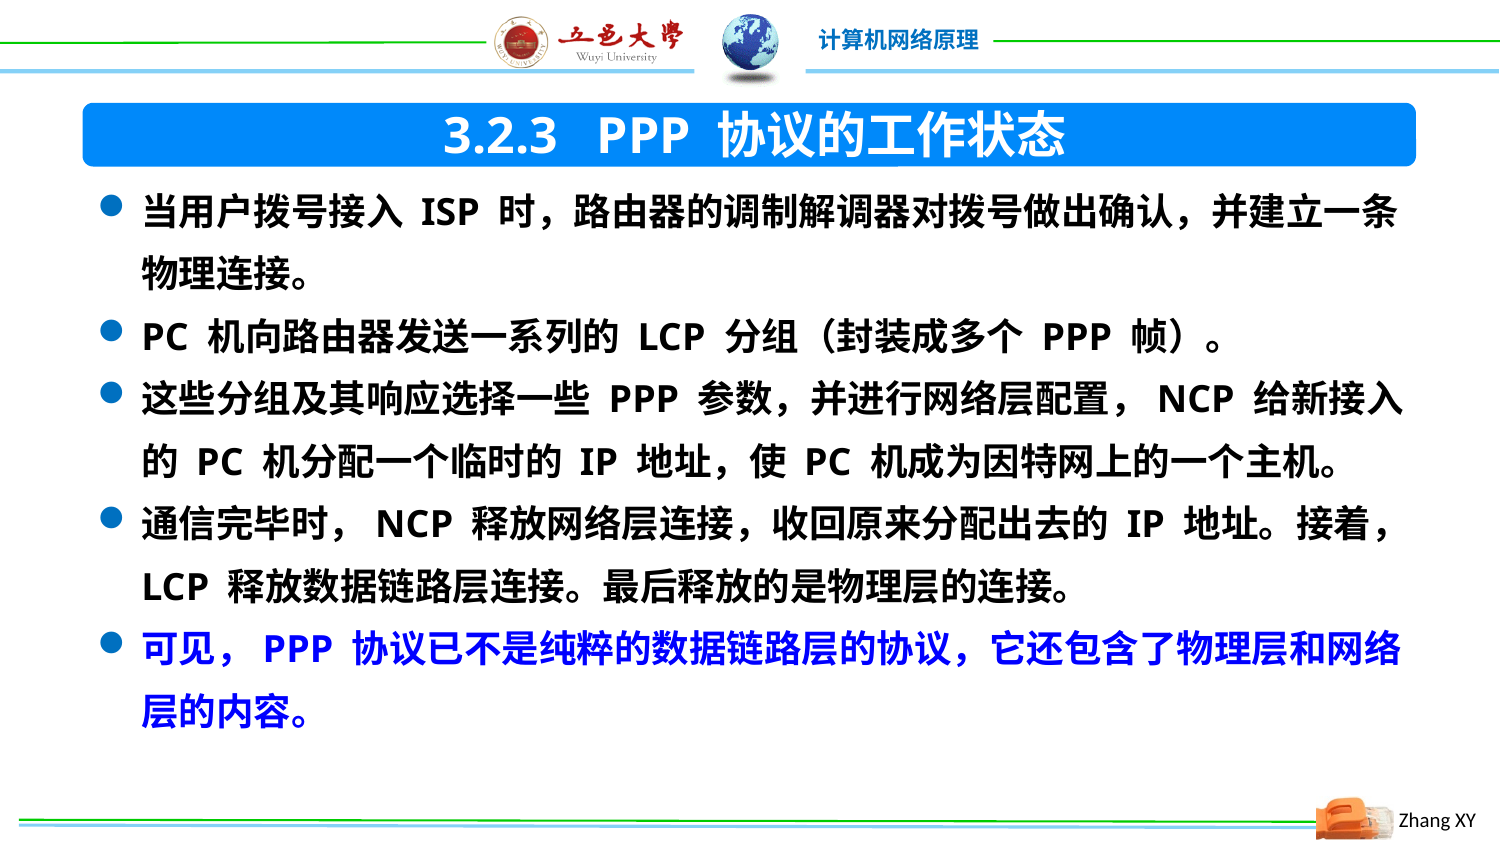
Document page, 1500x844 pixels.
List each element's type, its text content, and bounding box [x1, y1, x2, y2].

picture [720, 12, 780, 88]
text_box 3.2.3 PPP 协议的工作状态 [415, 95, 1082, 163]
text_box [82, 102, 415, 163]
picture [1316, 796, 1394, 840]
text_box 当用户拨号接入 ISP 时，路由器的调制解调器对拨号做出确认，并建立一条物理连接。 PC 机向路由器发送一系列的 LCP 分组（封装成多个 PPP 帧）。 这些分组及其响应选择一些 PPP 参数，并进行网络层配置，NCP 给新接入的 PC 机分配一个临时的 IP 地址，使 PC 机成为因特网上的一个主机。 通信完毕时，NCP 释放网络层连接，收回原来分配出去的 IP 地址。接着，LCP 释放数据链路层连接。最后释放的是物理层的连接。 可见，PPP 协议已不是纯粹的数据链路层的协议，它还包含了物理层和网络层的内容。 [82, 163, 1430, 741]
picture [494, 15, 697, 69]
text_box [1082, 102, 1417, 163]
